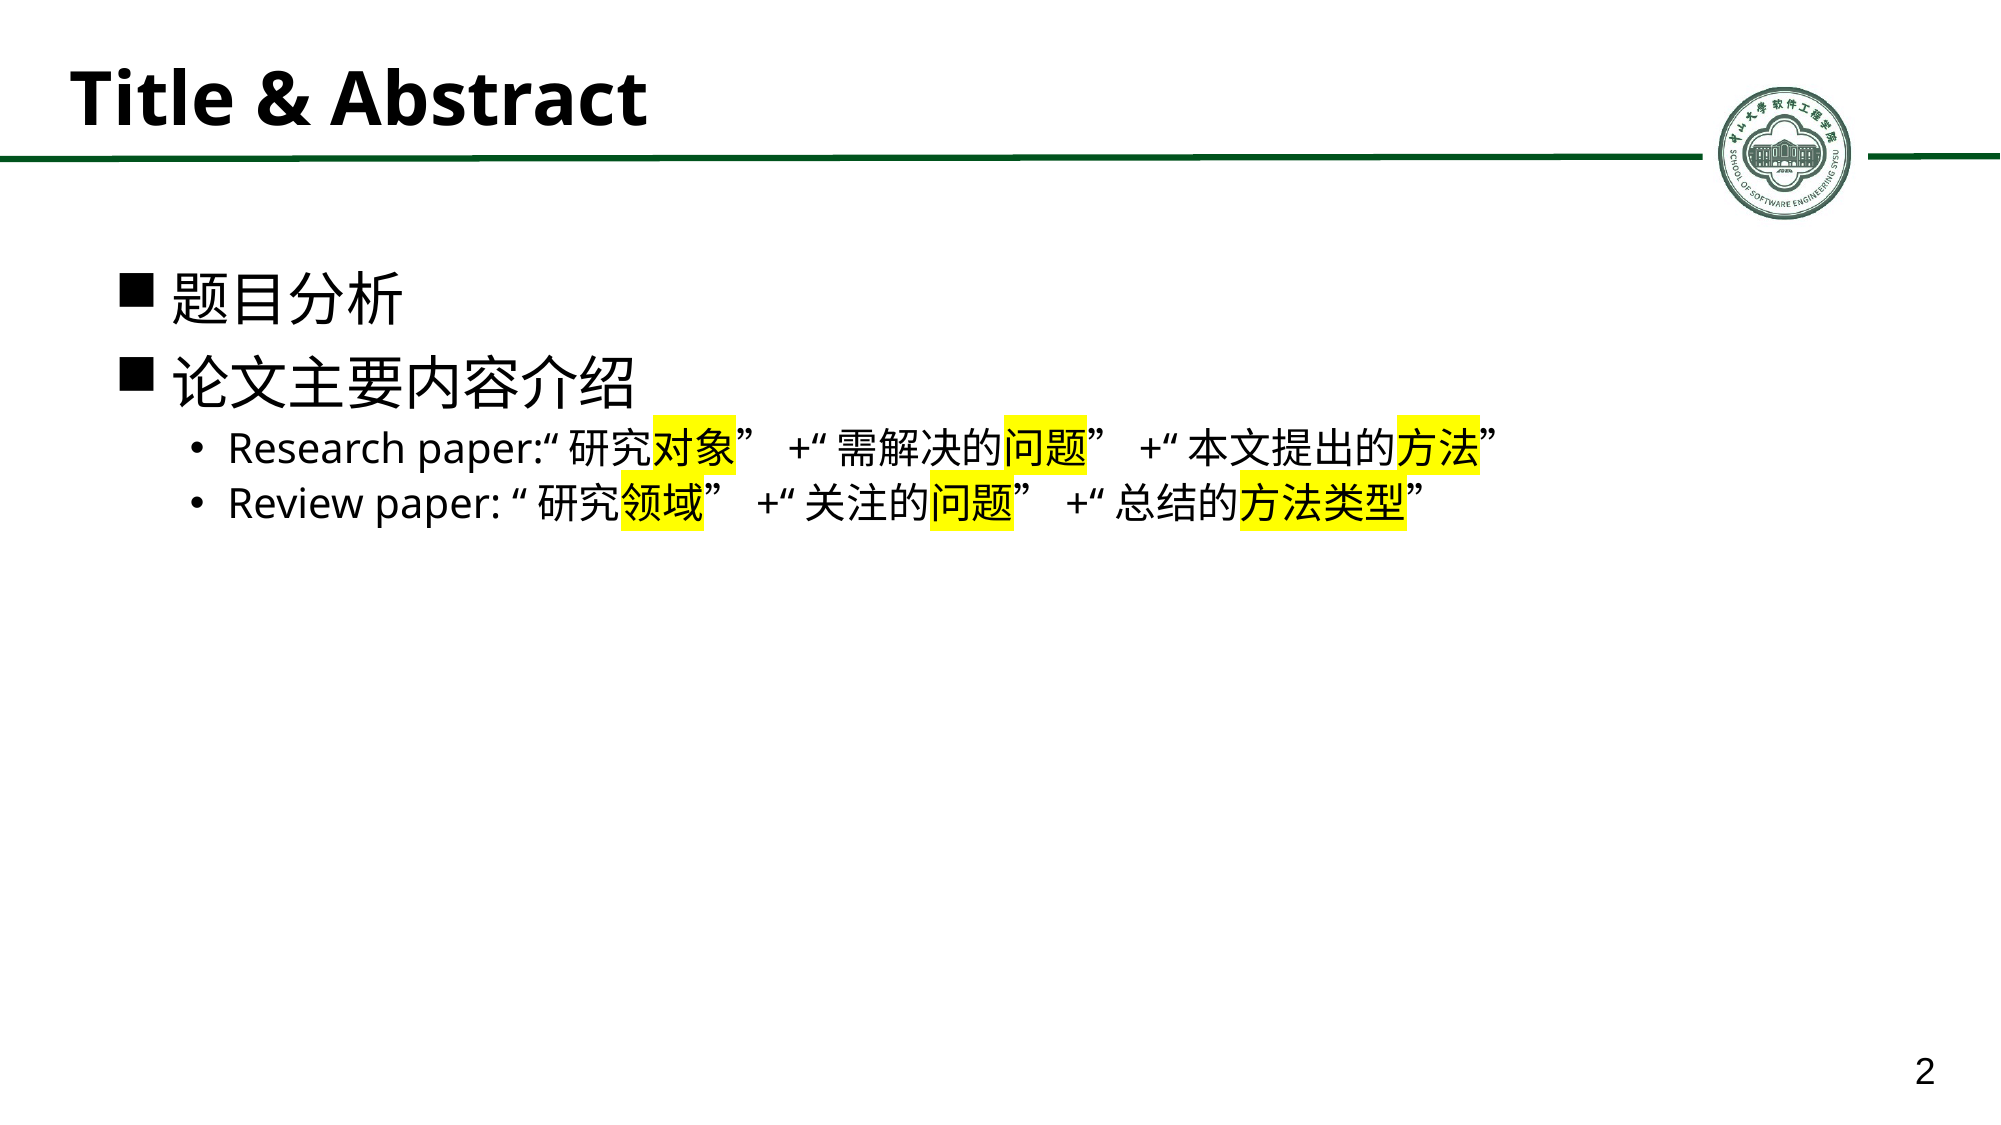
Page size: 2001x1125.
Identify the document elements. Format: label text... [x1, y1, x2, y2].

text_box Title & Abstract [54, 42, 1113, 148]
text_box 2 [1500, 1039, 1951, 1100]
picture [1702, 62, 1868, 252]
list 题目分析 论文主要内容介绍 Research paper:“研究对象”+“需解决的问题”+“本文提出的方法” Review paper: “研究领域”+“关注的问题”+“总结的方法类型” [99, 262, 1900, 1005]
